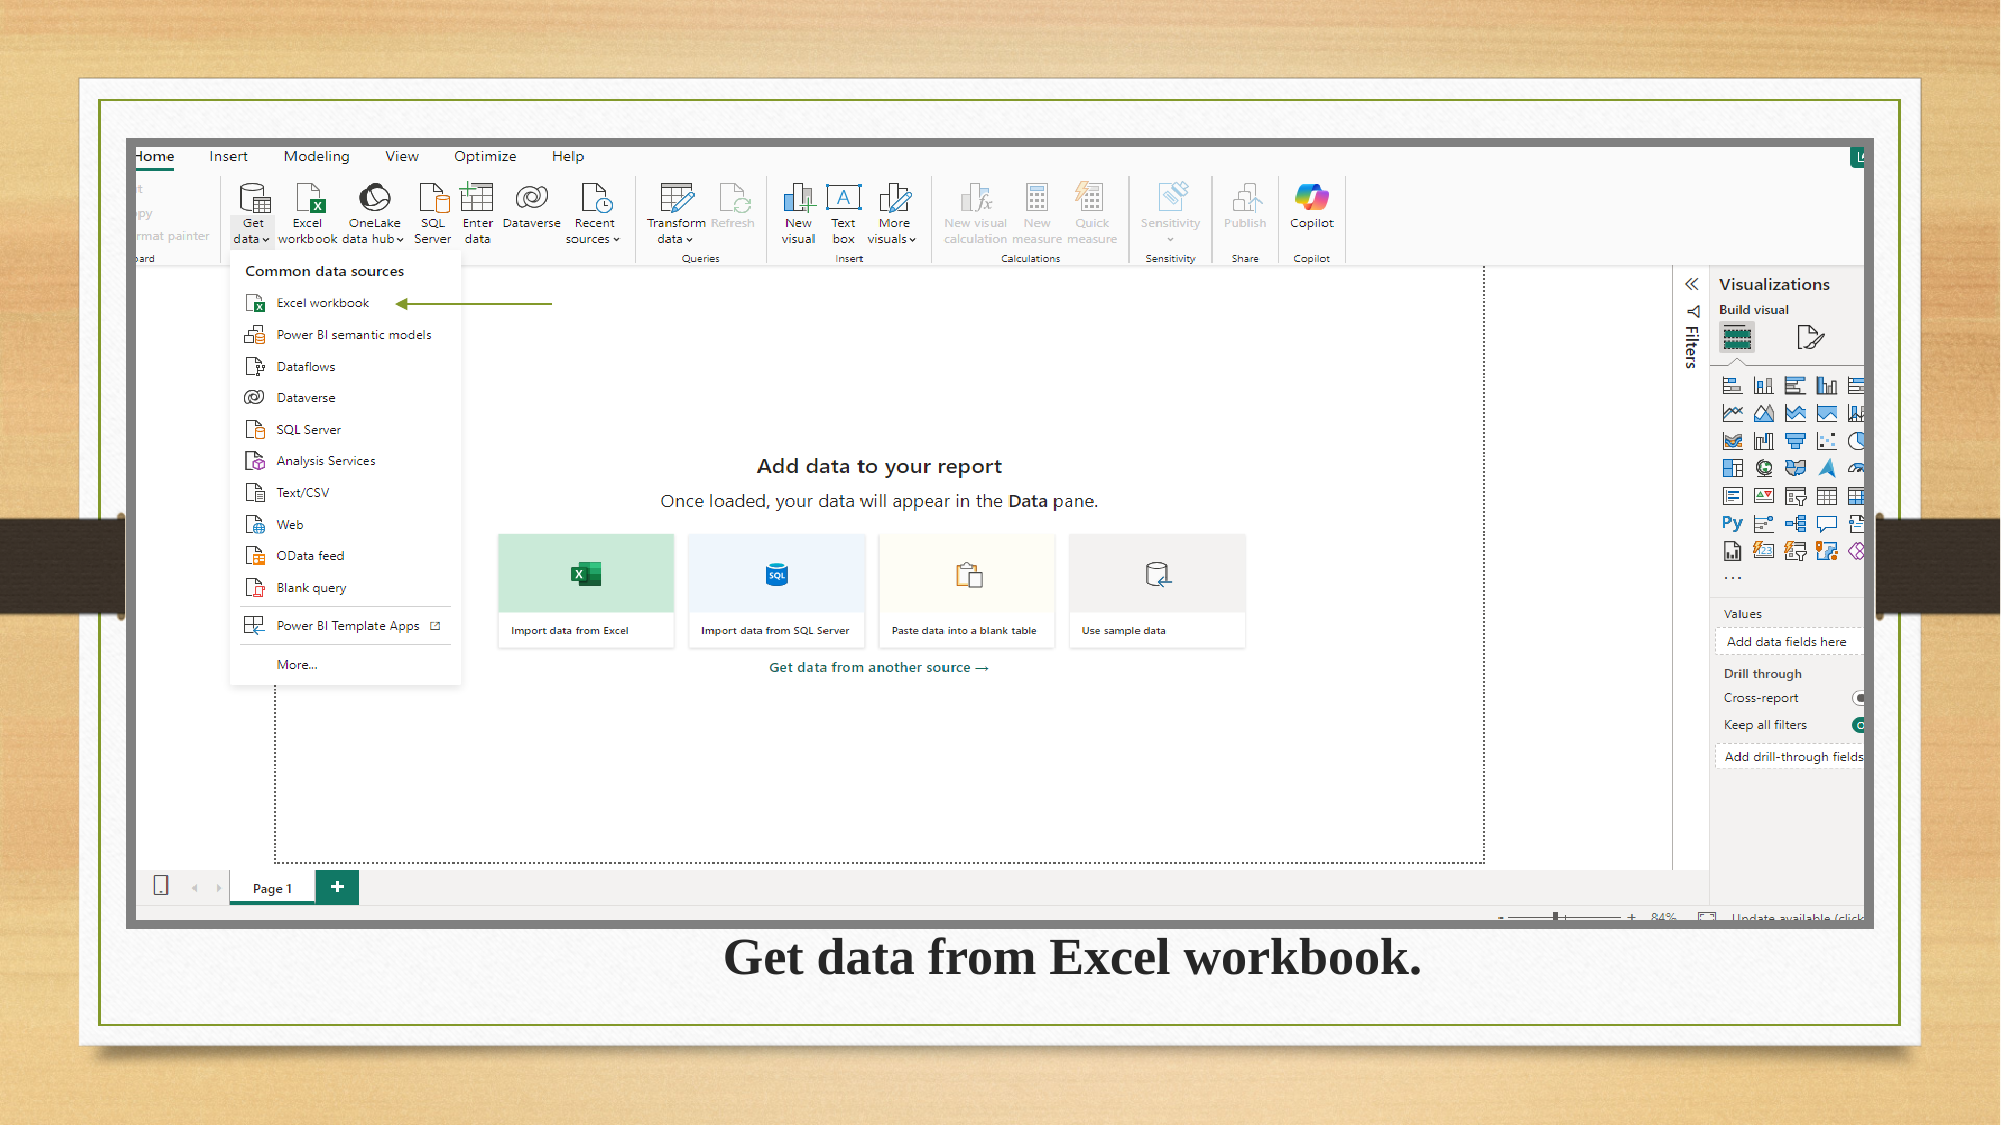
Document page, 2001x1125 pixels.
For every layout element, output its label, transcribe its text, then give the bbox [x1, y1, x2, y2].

list Get data from Excel workbook. [639, 925, 1507, 1125]
picture [0, 0, 2001, 1125]
picture [130, 142, 1870, 925]
